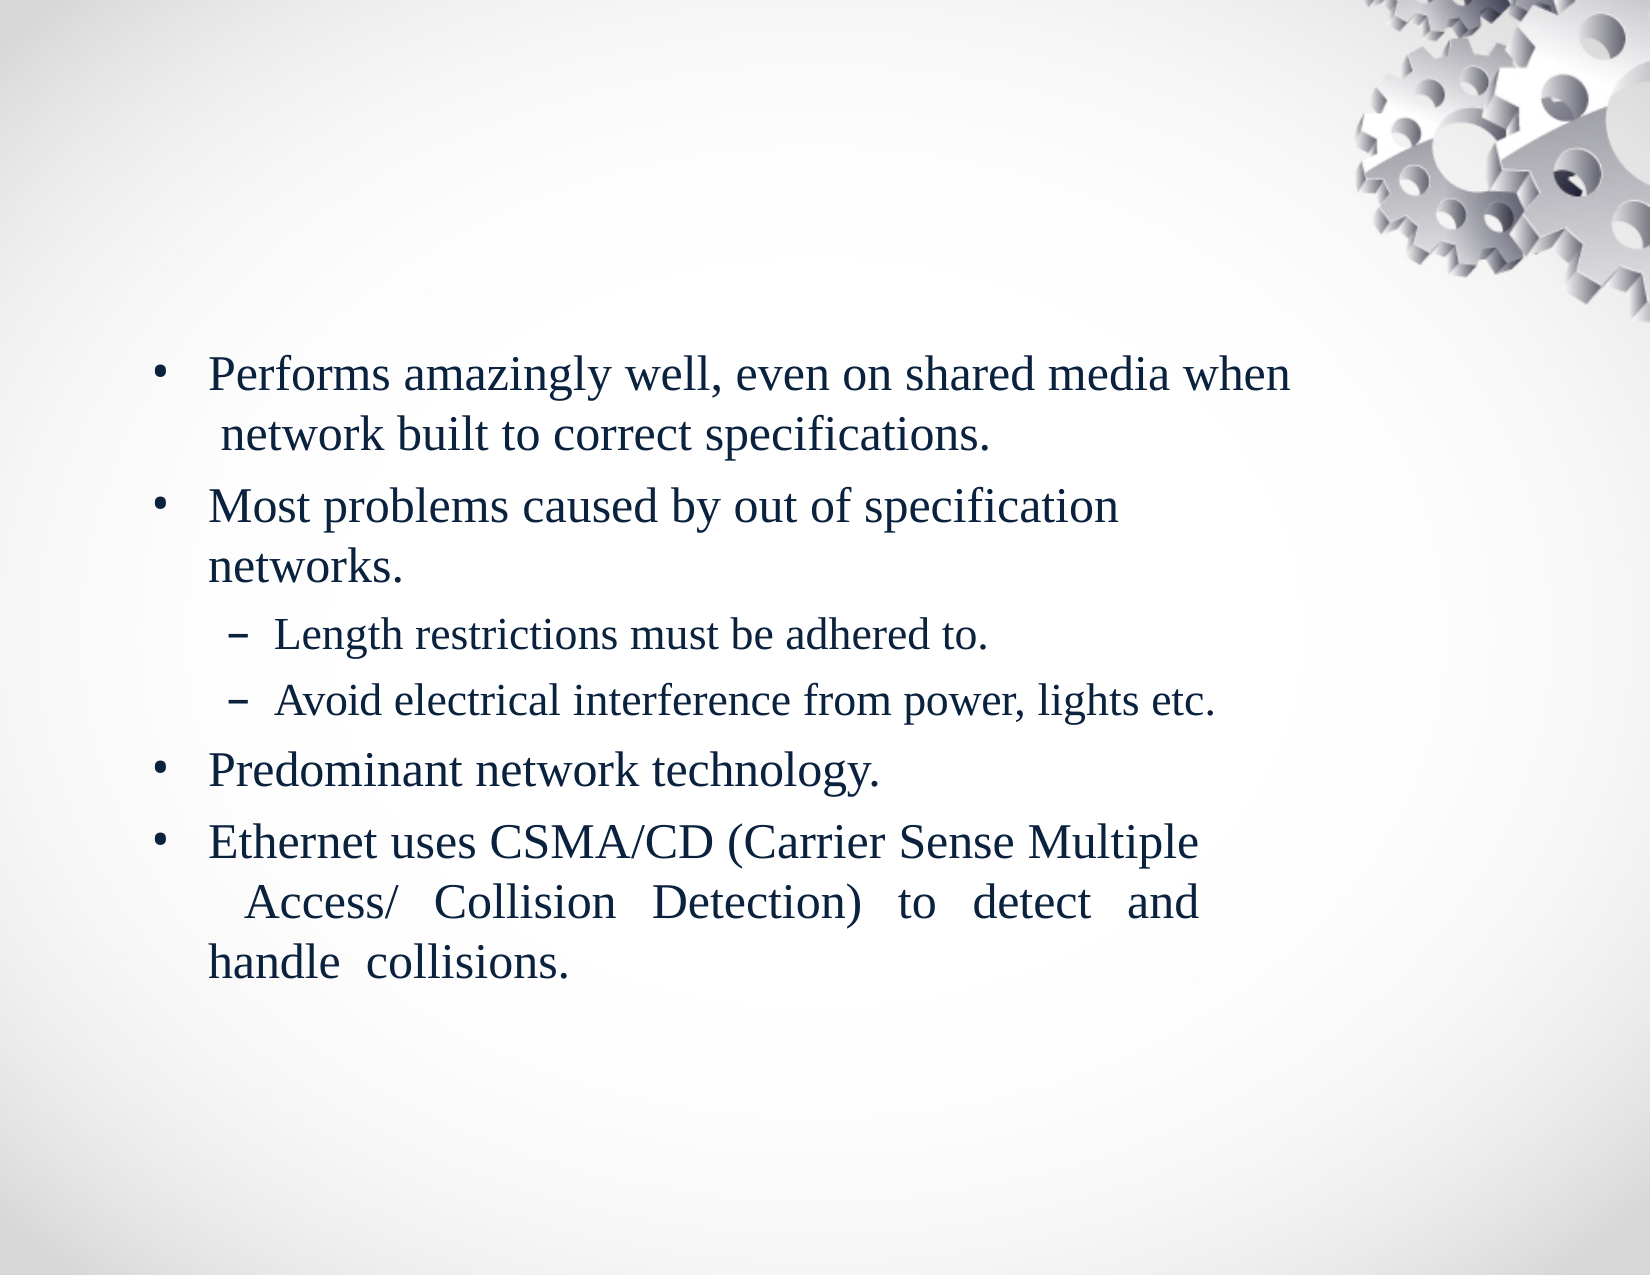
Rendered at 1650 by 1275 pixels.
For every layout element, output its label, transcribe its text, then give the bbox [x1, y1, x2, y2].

text_box Performs amazingly well, even on shared media when network built to correct specifications. Most problems caused by out of specification networks. Length restrictions must be adhered to. Avoid electrical interference from power, lights etc. Predominant network technology. Ethernet uses CSMA/CD (Carrier Sense Multiple Access/ Collision Detection) to detect and handle collisions. [149, 338, 1329, 989]
picture [0, 0, 1650, 1275]
